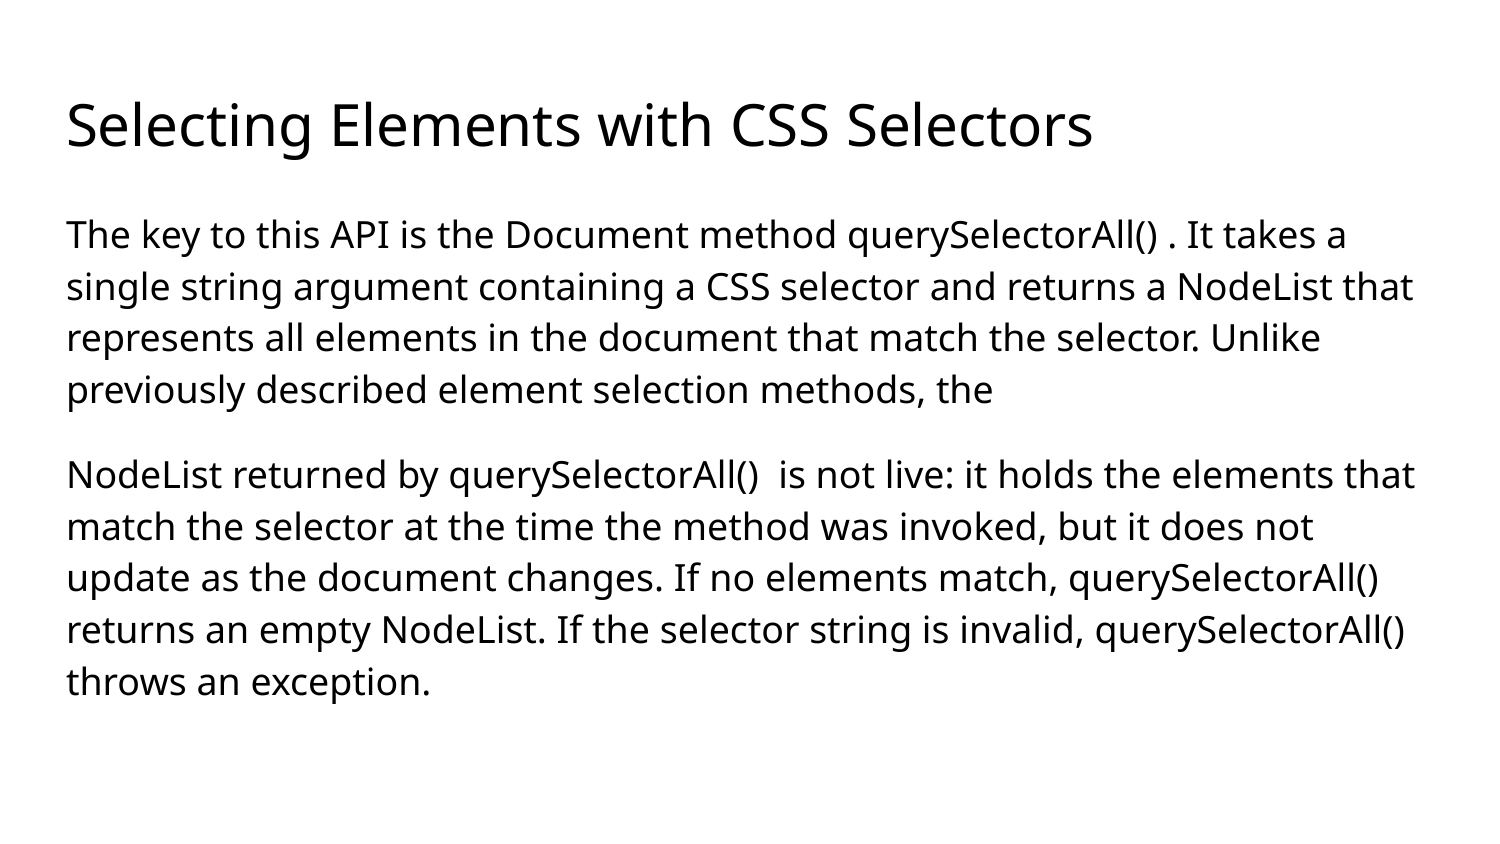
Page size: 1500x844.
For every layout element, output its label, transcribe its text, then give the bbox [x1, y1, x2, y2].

list The key to this API is the Document method querySelectorAll() . It takes a single string argument containing a CSS selector and returns a NodeList that represents all elements in the document that match the selector. Unlike previously described element selection methods, the NodeList returned by querySelectorAll() is not live: it holds the elements that match the selector at the time the method was invoked, but it does not update as the document changes. If no elements match, querySelectorAll() returns an empty NodeList. If the selector string is invalid, querySelectorAll() throws an exception. [51, 189, 1449, 750]
title Selecting Elements with CSS Selectors [51, 72, 1449, 167]
